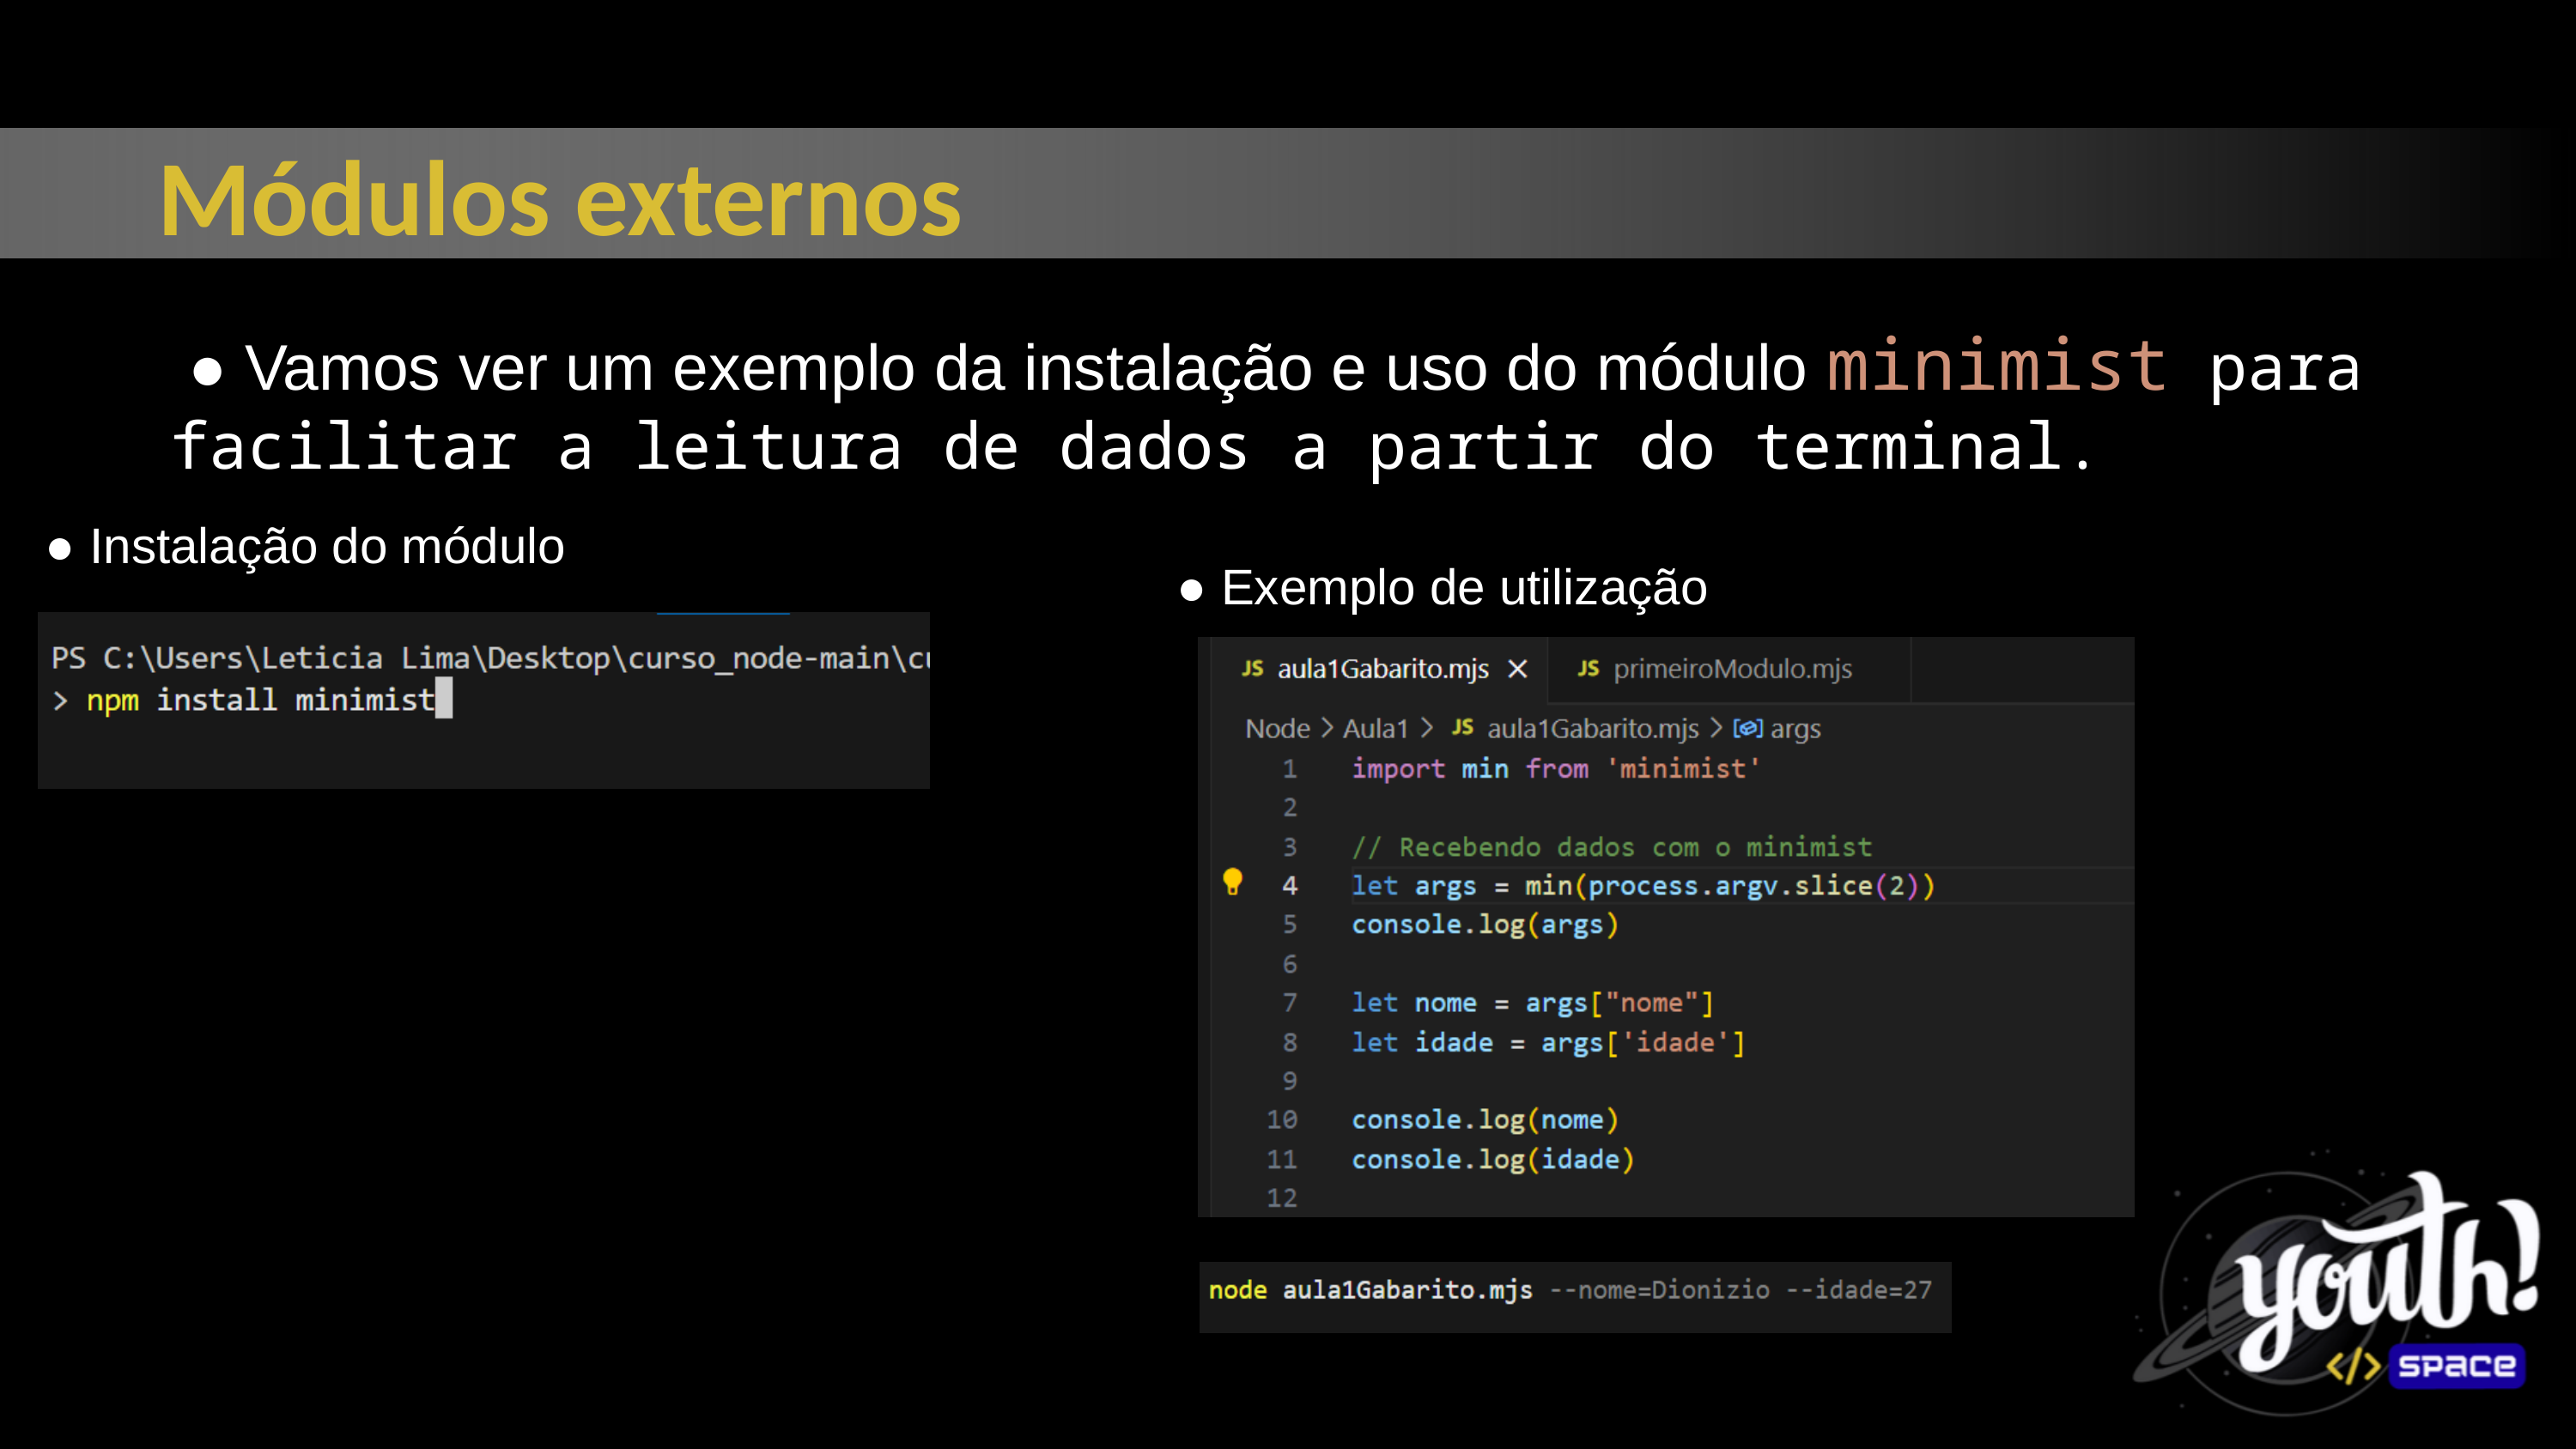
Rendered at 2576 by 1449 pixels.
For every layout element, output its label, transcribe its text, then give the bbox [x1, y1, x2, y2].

picture [0, 0, 2576, 128]
picture [0, 258, 2576, 1449]
text_box Módulos externos [157, 115, 2044, 258]
text_box ● Exemplo de utilização [1150, 542, 2081, 628]
text_box [0, 128, 2576, 258]
text_box ● Instalação do módulo [18, 500, 949, 586]
text_box ● Vamos ver um exemplo da instalação e uso do módulo minimist para facilitar a leitura de dados a partir do terminal. [157, 306, 2379, 495]
